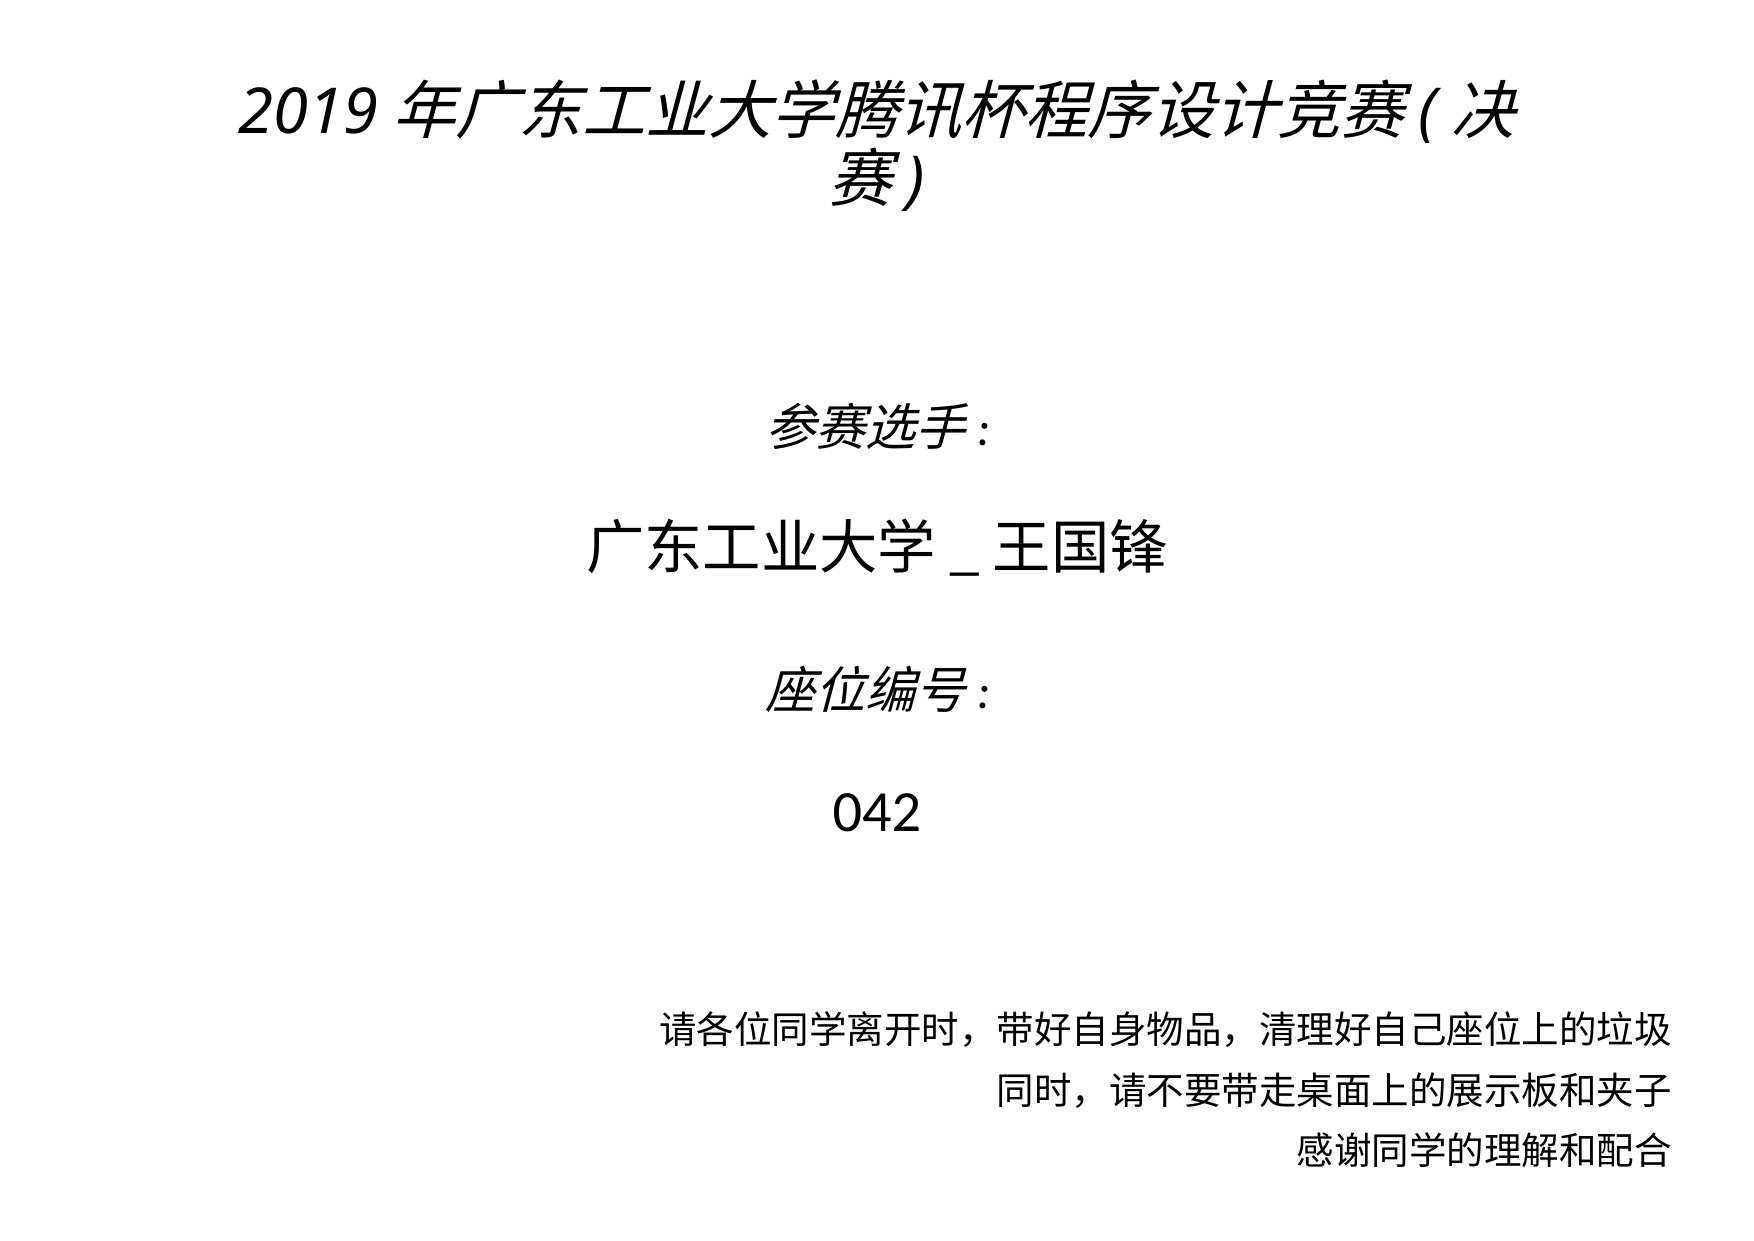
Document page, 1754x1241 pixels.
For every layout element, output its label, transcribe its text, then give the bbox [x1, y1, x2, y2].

text_box 参赛选手: [750, 388, 1004, 463]
text_box 042 [610, 765, 1144, 851]
title 2019年广东工业大学腾讯杯程序设计竞赛(决赛) [178, 71, 1576, 224]
text_box 感谢同学的理解和配合 [630, 1119, 1687, 1180]
text_box 同时，请不要带走桌面上的展示板和夹子 [630, 1059, 1687, 1119]
text_box 请各位同学离开时，带好自身物品，清理好自己座位上的垃圾 [630, 998, 1687, 1059]
text_box 座位编号: [750, 651, 1004, 727]
text_box 广东工业大学_王国锋 [566, 502, 1188, 588]
